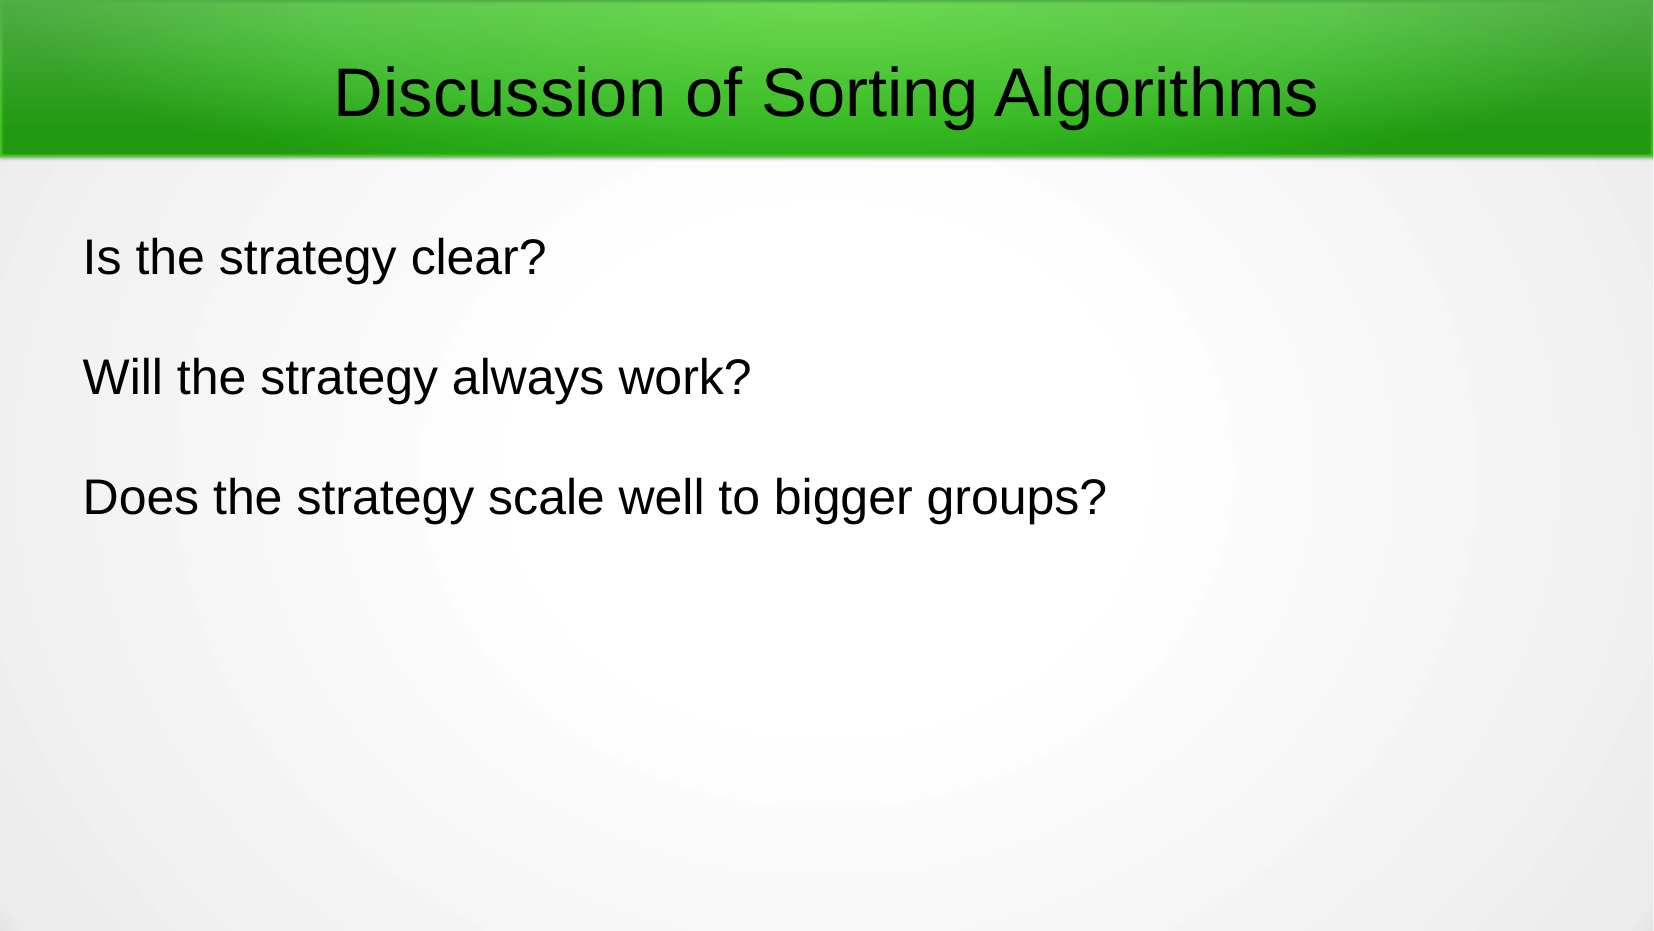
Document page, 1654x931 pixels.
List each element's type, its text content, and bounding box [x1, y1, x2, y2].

picture [0, 0, 1654, 931]
text_box Is the strategy clear? Will the strategy always work? Does the strategy scale well to bigger groups? [82, 224, 1571, 764]
text_box Discussion of Sorting Algorithms [82, 35, 1571, 142]
